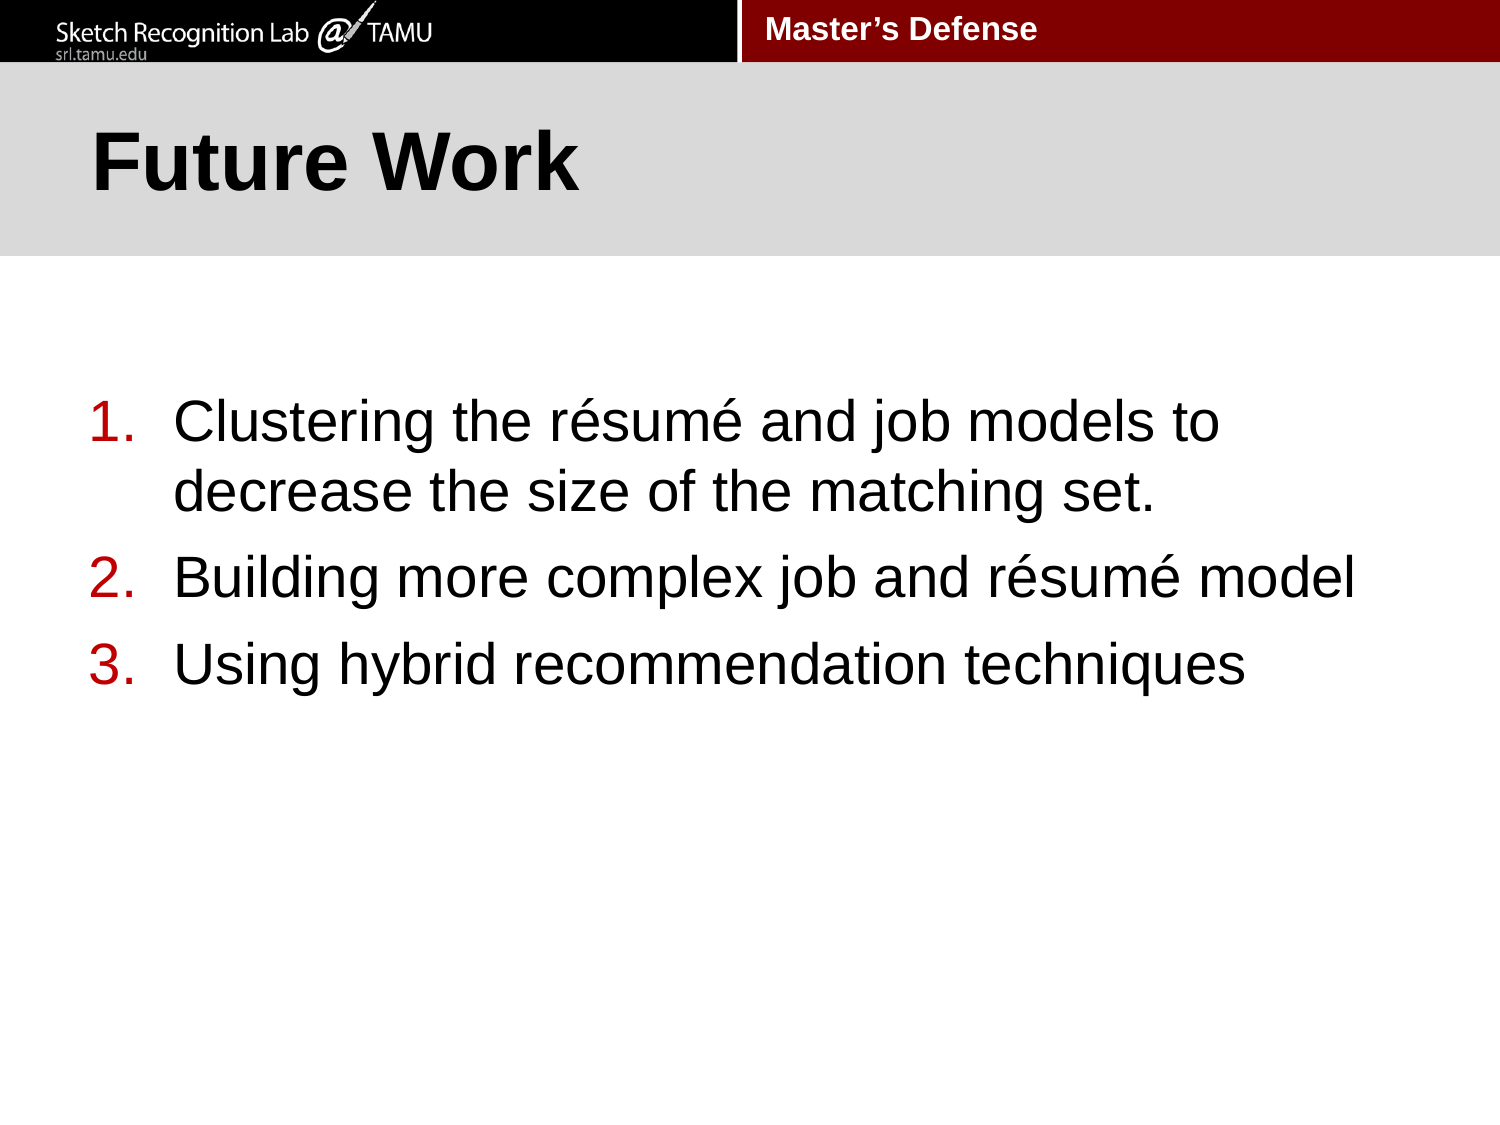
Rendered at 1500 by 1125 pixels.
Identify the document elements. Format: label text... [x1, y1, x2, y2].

list Clustering the résumé and job models to decrease the size of the matching set. Building more complex job and résumé model Using hybrid recommendation techniques [74, 375, 1424, 950]
title Future Work [76, 99, 1427, 216]
picture [55, 0, 432, 64]
